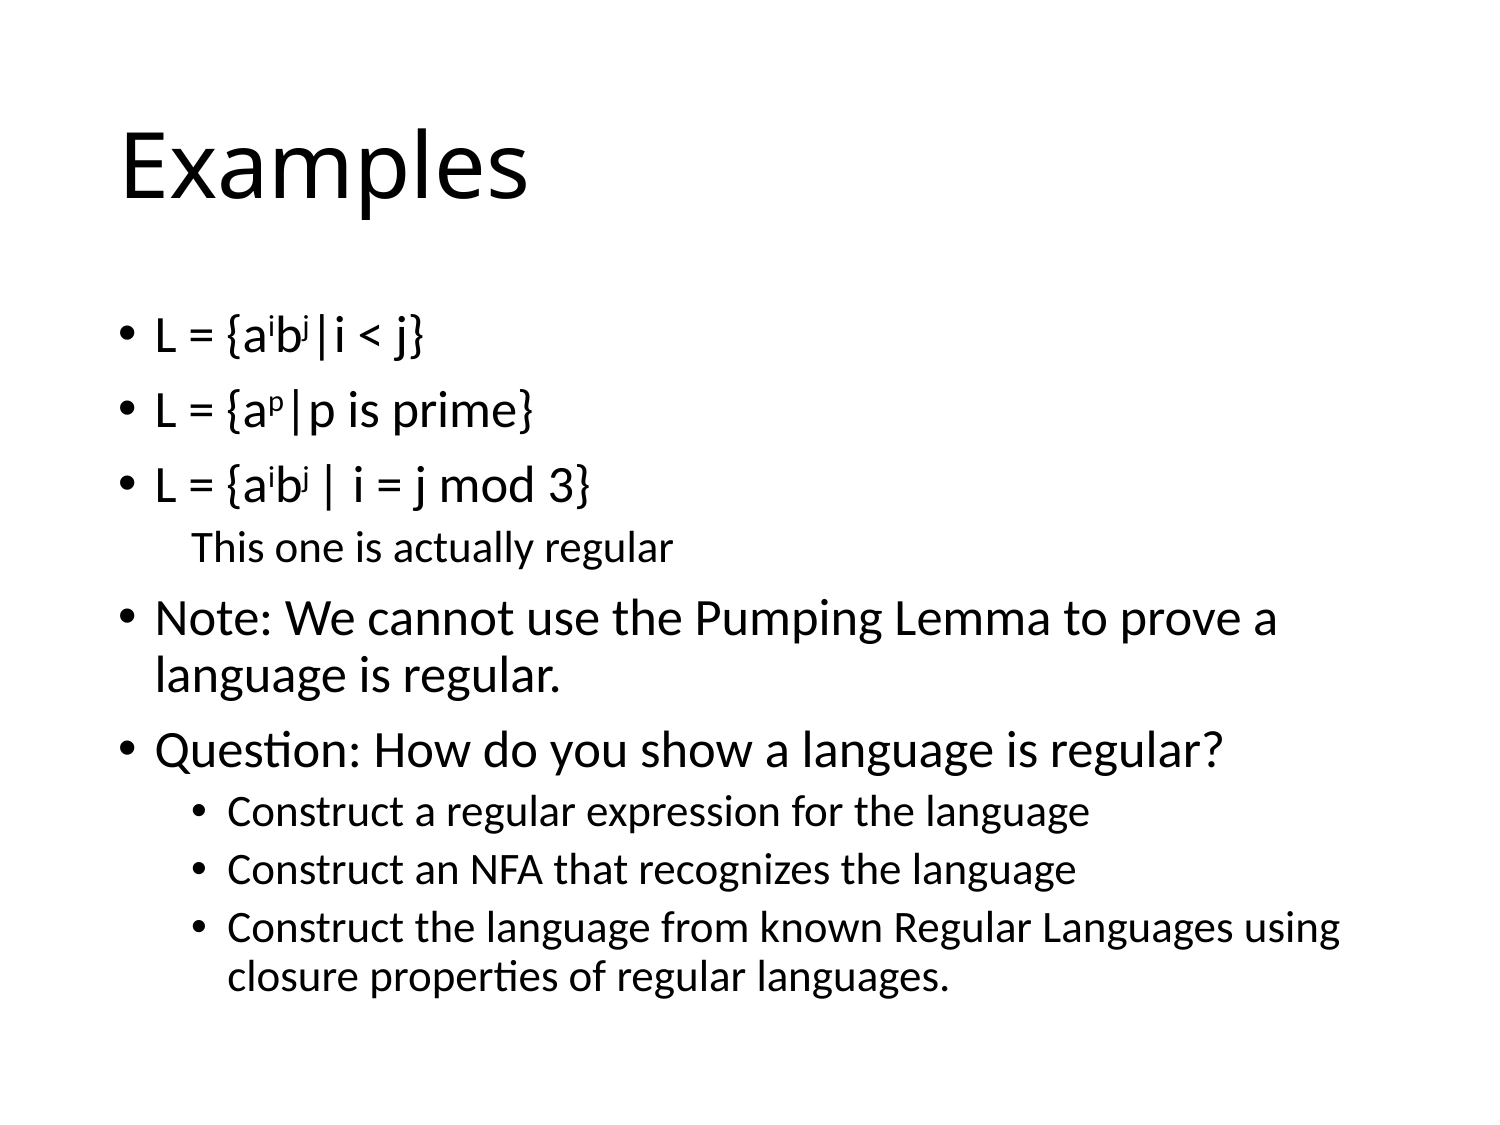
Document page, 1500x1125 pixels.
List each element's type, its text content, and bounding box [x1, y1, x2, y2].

title Examples [103, 59, 1397, 278]
list L = {aibj|i < j} L = {ap|p is prime} L = {aibj | i = j mod 3} This one is actually regular Note: We cannot use the Pumping Lemma to prove a language is regular. Question: How do you show a language is regular? Construct a regular expression for the language Construct an NFA that recognizes the language Construct the language from known Regular Languages using closure properties of regular languages. [103, 299, 1397, 1014]
